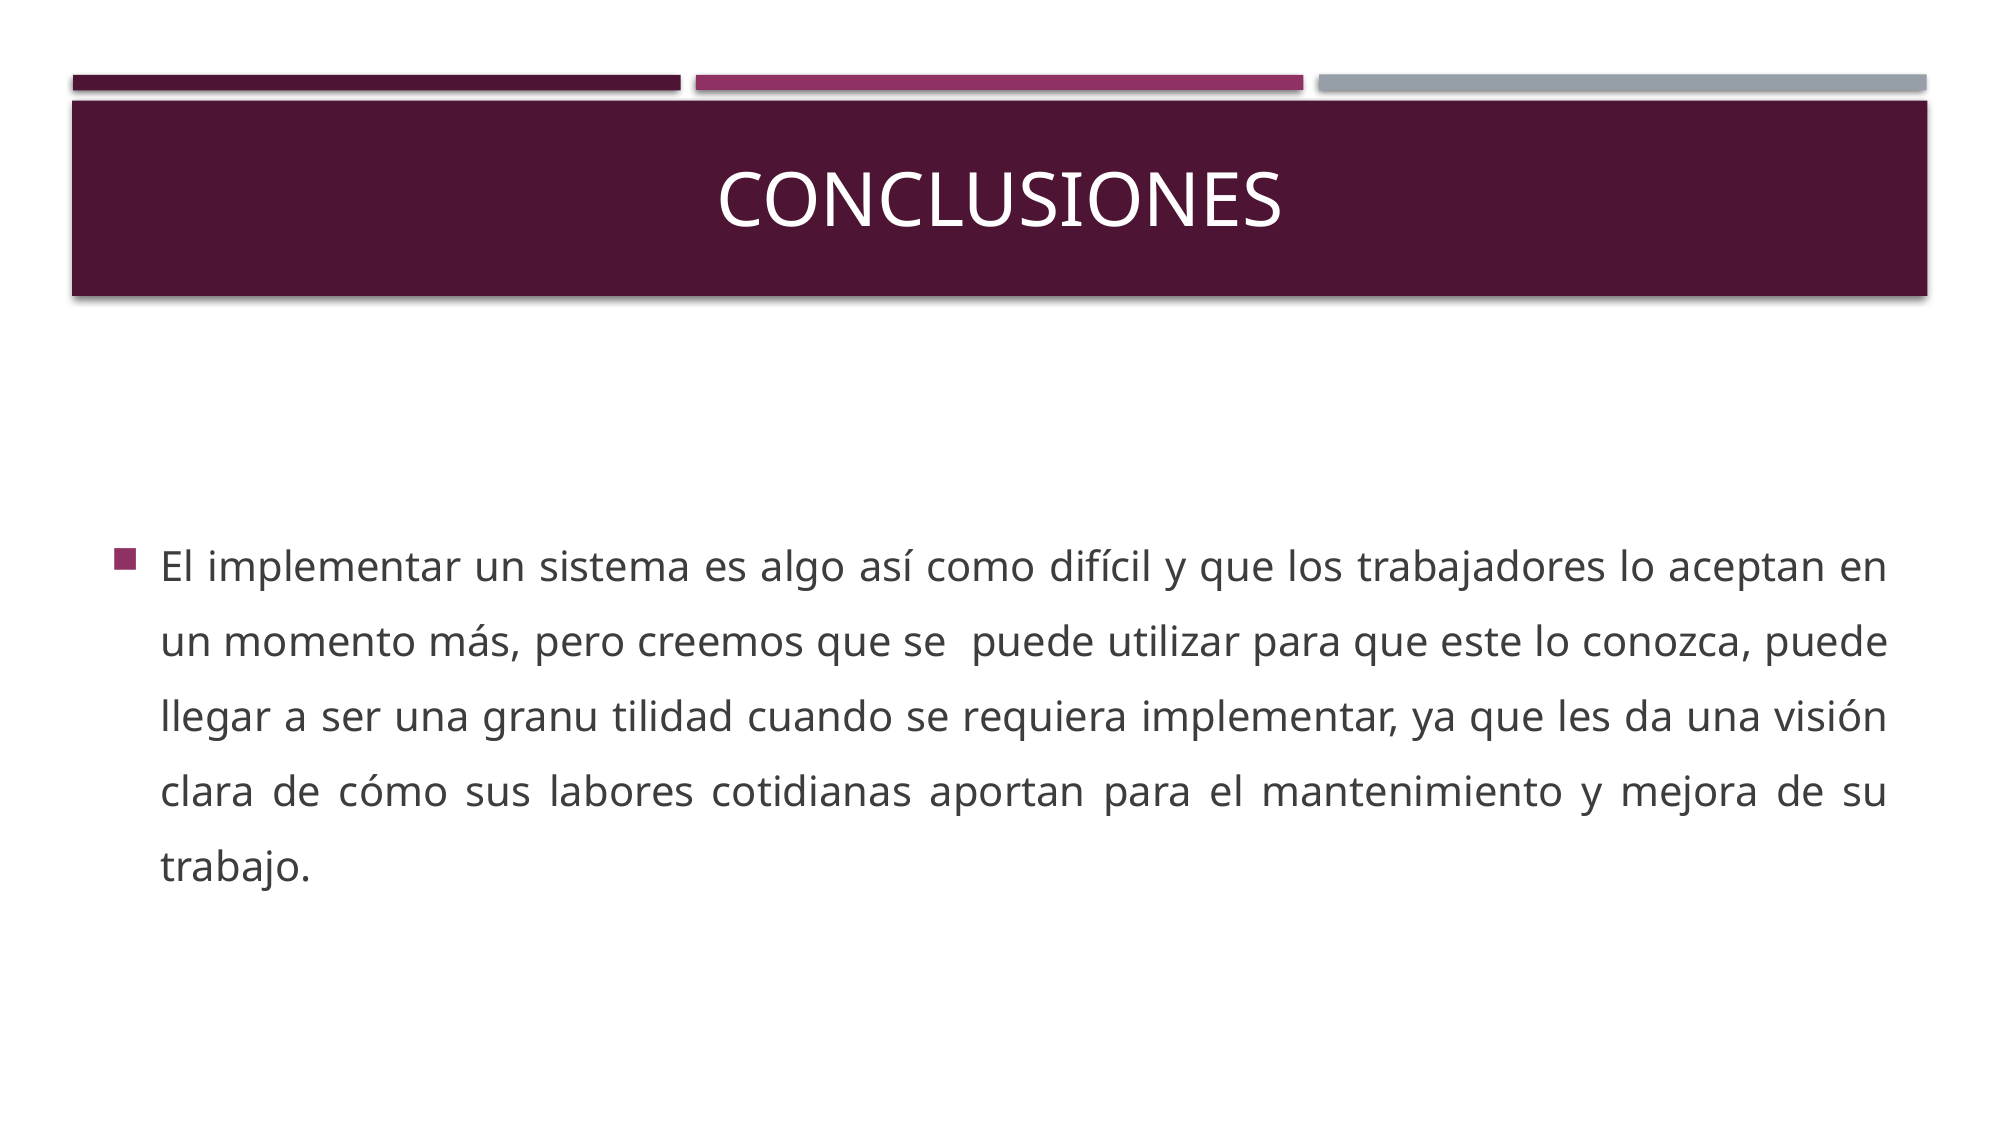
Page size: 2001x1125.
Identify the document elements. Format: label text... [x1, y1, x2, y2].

list El implementar un sistema es algo así como difícil y que los trabajadores lo aceptan en un momento más, pero creemos que se puede utilizar para que este lo conozca, puede llegar a ser una granu tilidad cuando se requiera implementar, ya que les da una visión clara de cómo sus labores cotidianas aportan para el mantenimiento y mejora de su trabajo. [95, 400, 1905, 1004]
title CONCLUSIONES [95, 91, 1905, 320]
